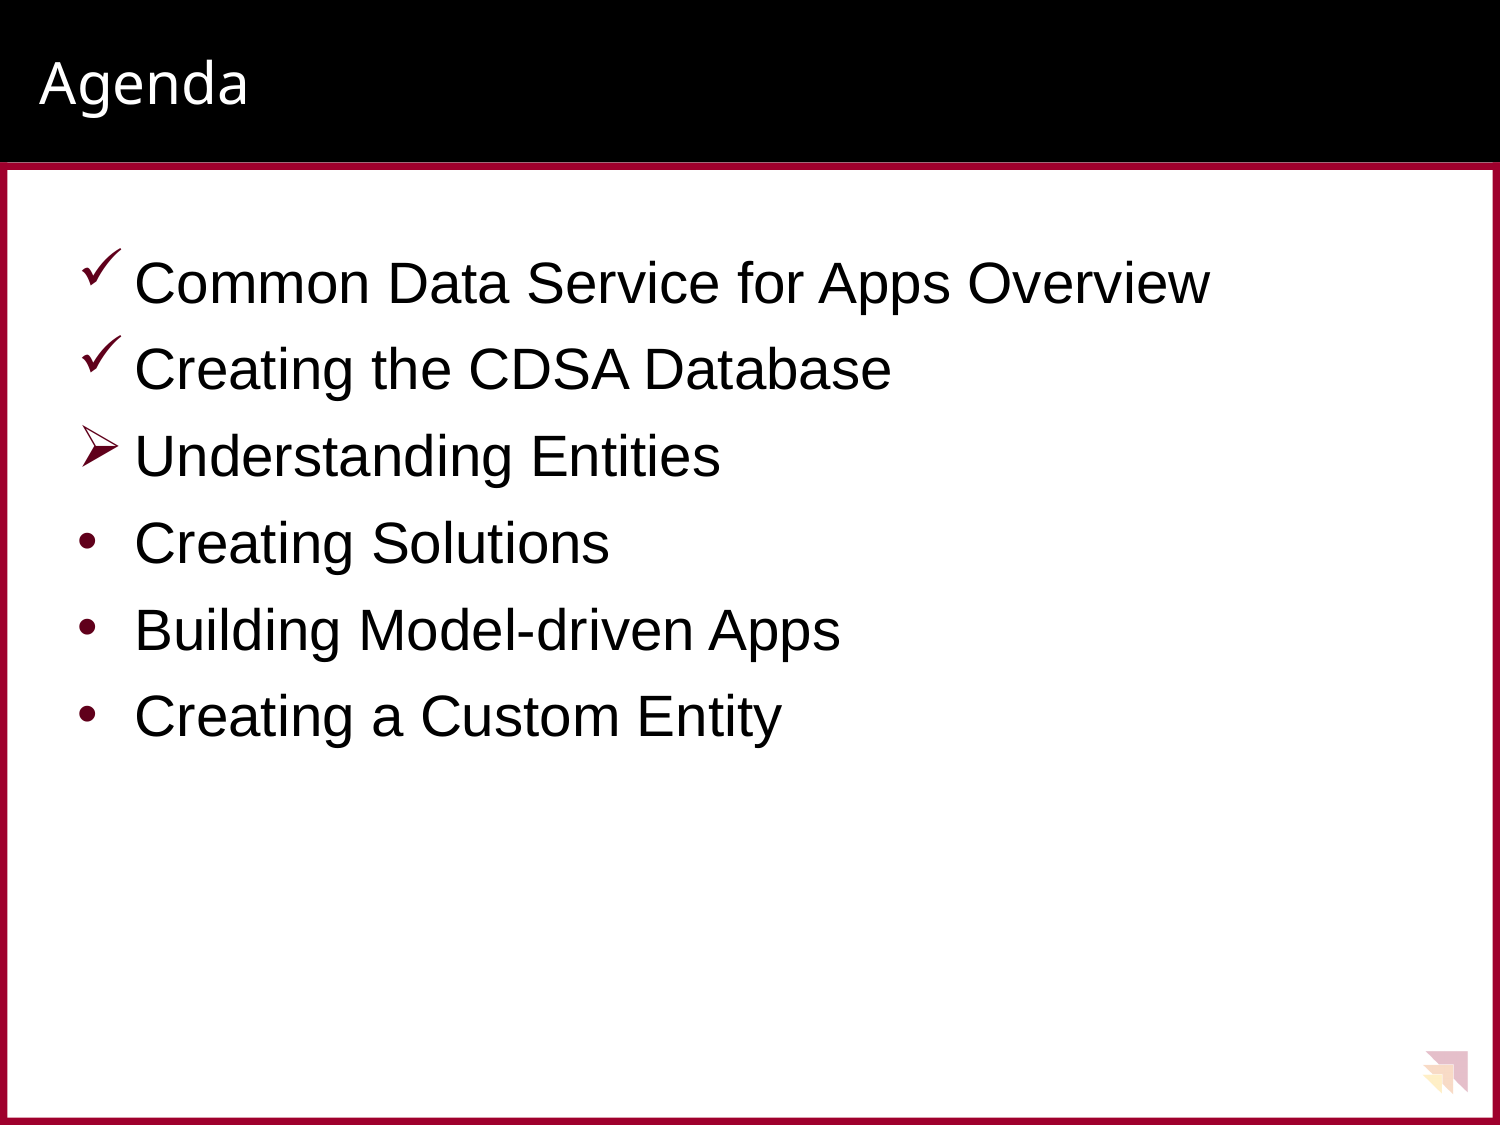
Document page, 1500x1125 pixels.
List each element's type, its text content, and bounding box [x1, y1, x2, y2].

list Common Data Service for Apps Overview Creating the CDSA Database Understanding Entities Creating Solutions Building Model-driven Apps Creating a Custom Entity [62, 237, 1438, 1088]
title Agenda [24, 12, 1438, 150]
